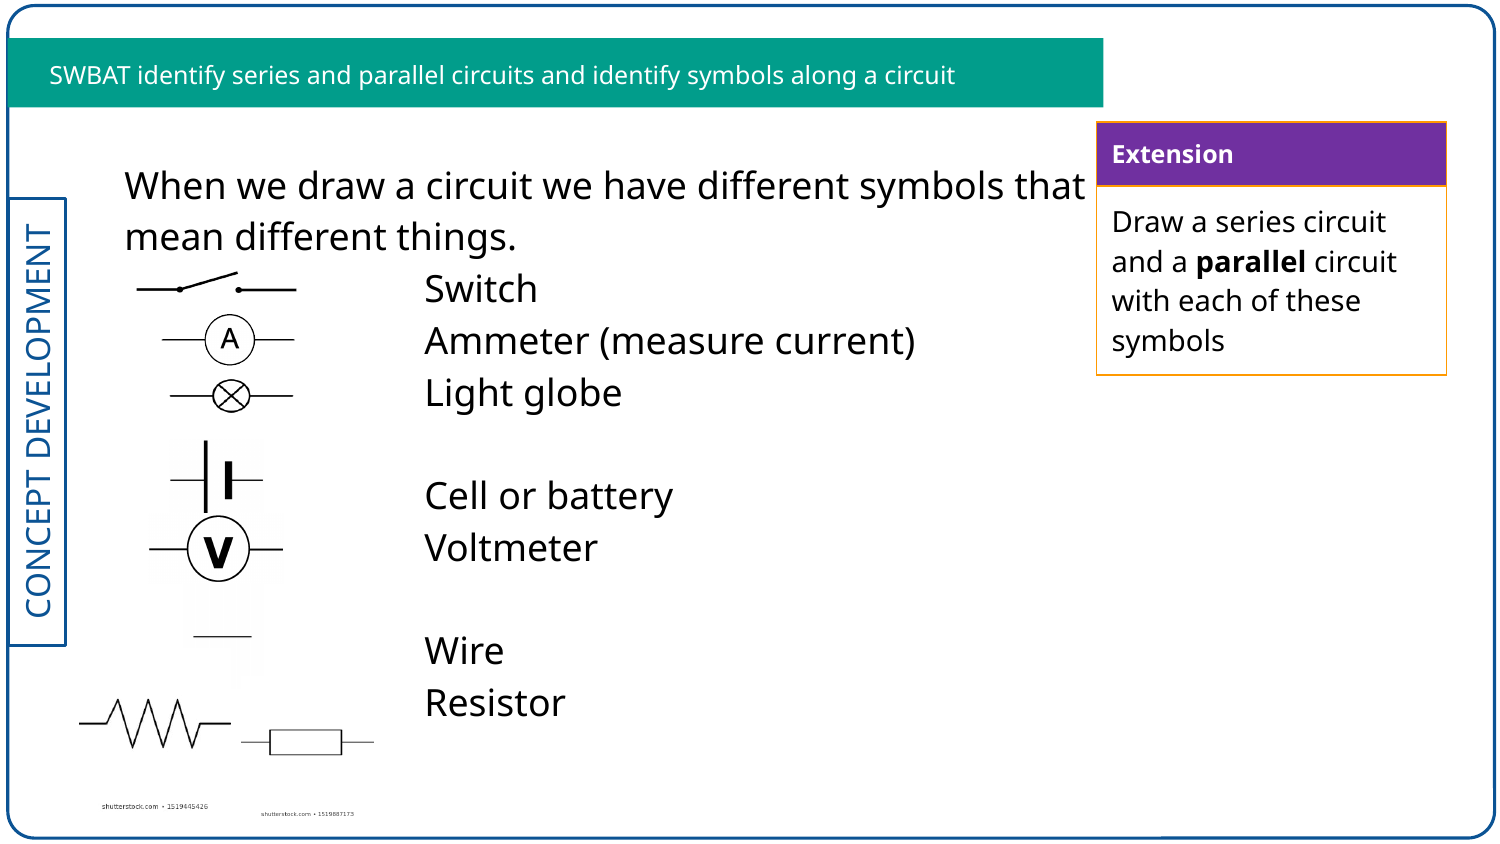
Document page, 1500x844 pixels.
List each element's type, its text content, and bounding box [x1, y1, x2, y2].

table_header Extension [1097, 123, 1446, 185]
picture [134, 245, 302, 423]
picture [79, 432, 374, 819]
list When we draw a circuit we have different symbols that mean different things. Switch Ammeter (measure current) Light globe Cell or battery Voltmeter Wire Resistor [90, 139, 1104, 807]
subtitle SWBAT identify series and parallel circuits and identify symbols along a circuit [15, 43, 1097, 101]
table_cell Draw a series circuit and a parallel circuit with each of these symbols [1097, 187, 1446, 374]
